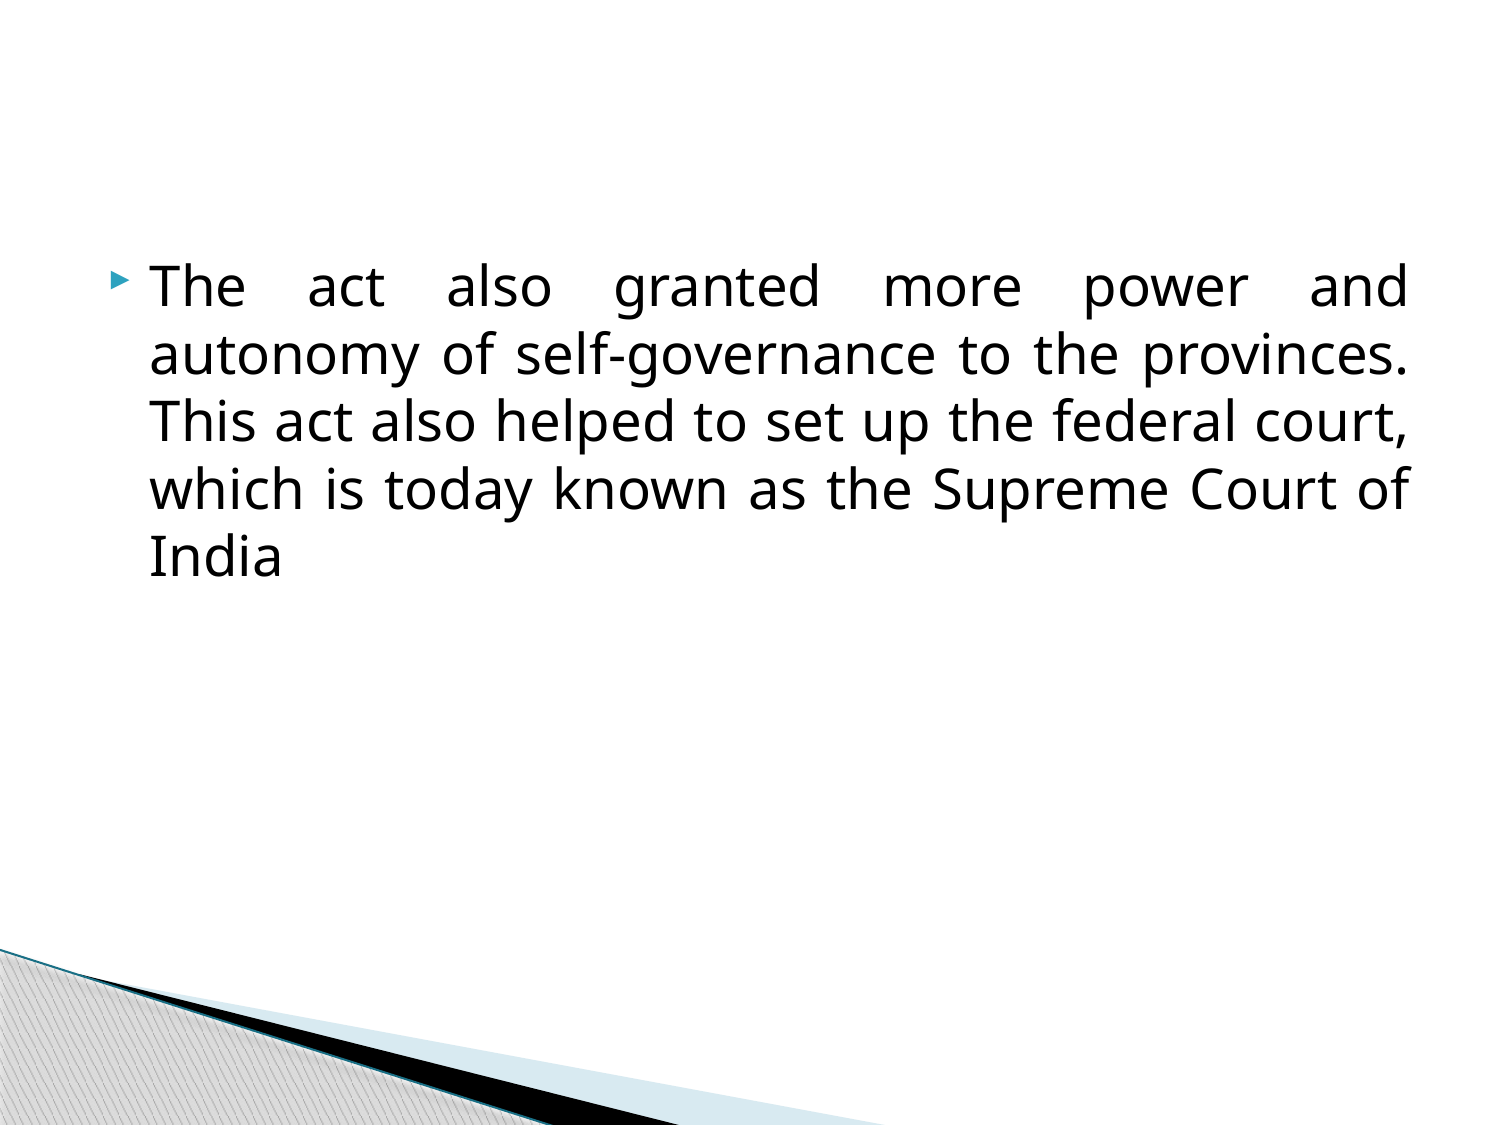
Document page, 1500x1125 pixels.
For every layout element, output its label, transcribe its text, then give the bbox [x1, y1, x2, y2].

list The act also granted more power and autonomy of self-governance to the provinces. This act also helped to set up the federal court, which is today known as the Supreme Court of India [75, 243, 1425, 986]
